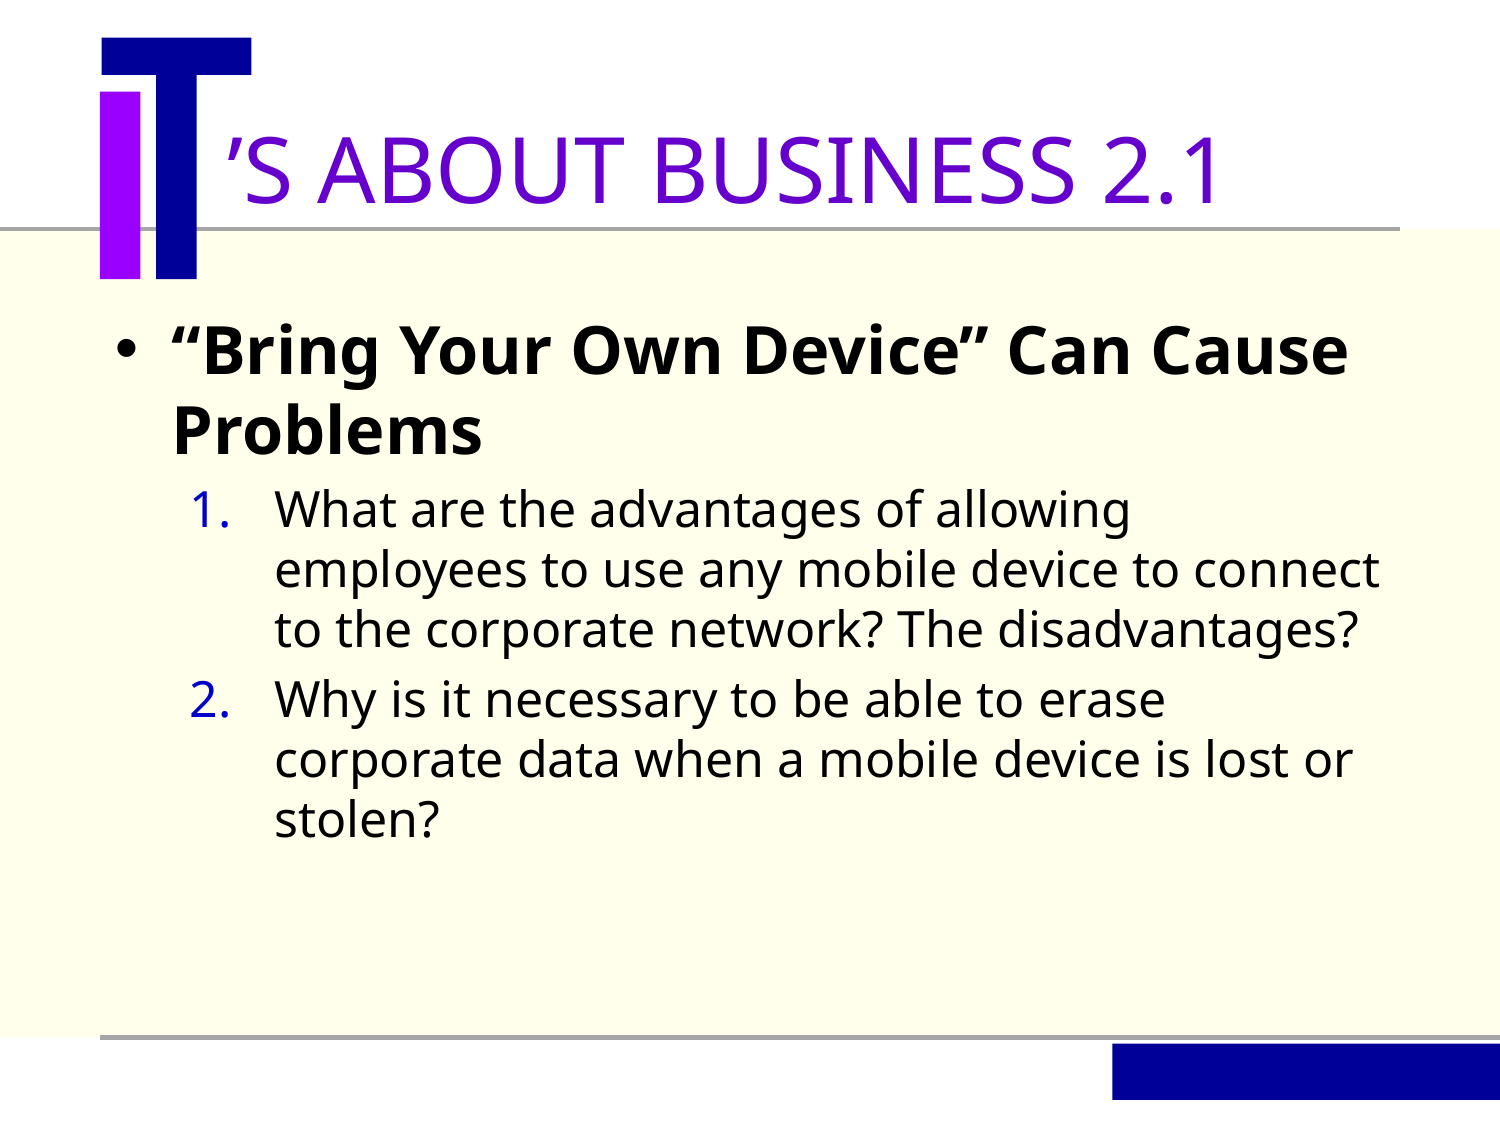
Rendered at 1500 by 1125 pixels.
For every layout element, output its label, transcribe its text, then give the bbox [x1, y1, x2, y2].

list ’S ABOUT BUSINESS 2.1 [212, 104, 1488, 267]
list “Bring Your Own Device” Can Cause Problems What are the advantages of allowing employees to use any mobile device to connect to the corporate network? The disadvantages? Why is it necessary to be able to erase corporate data when a mobile device is lost or stolen? [99, 299, 1413, 1025]
